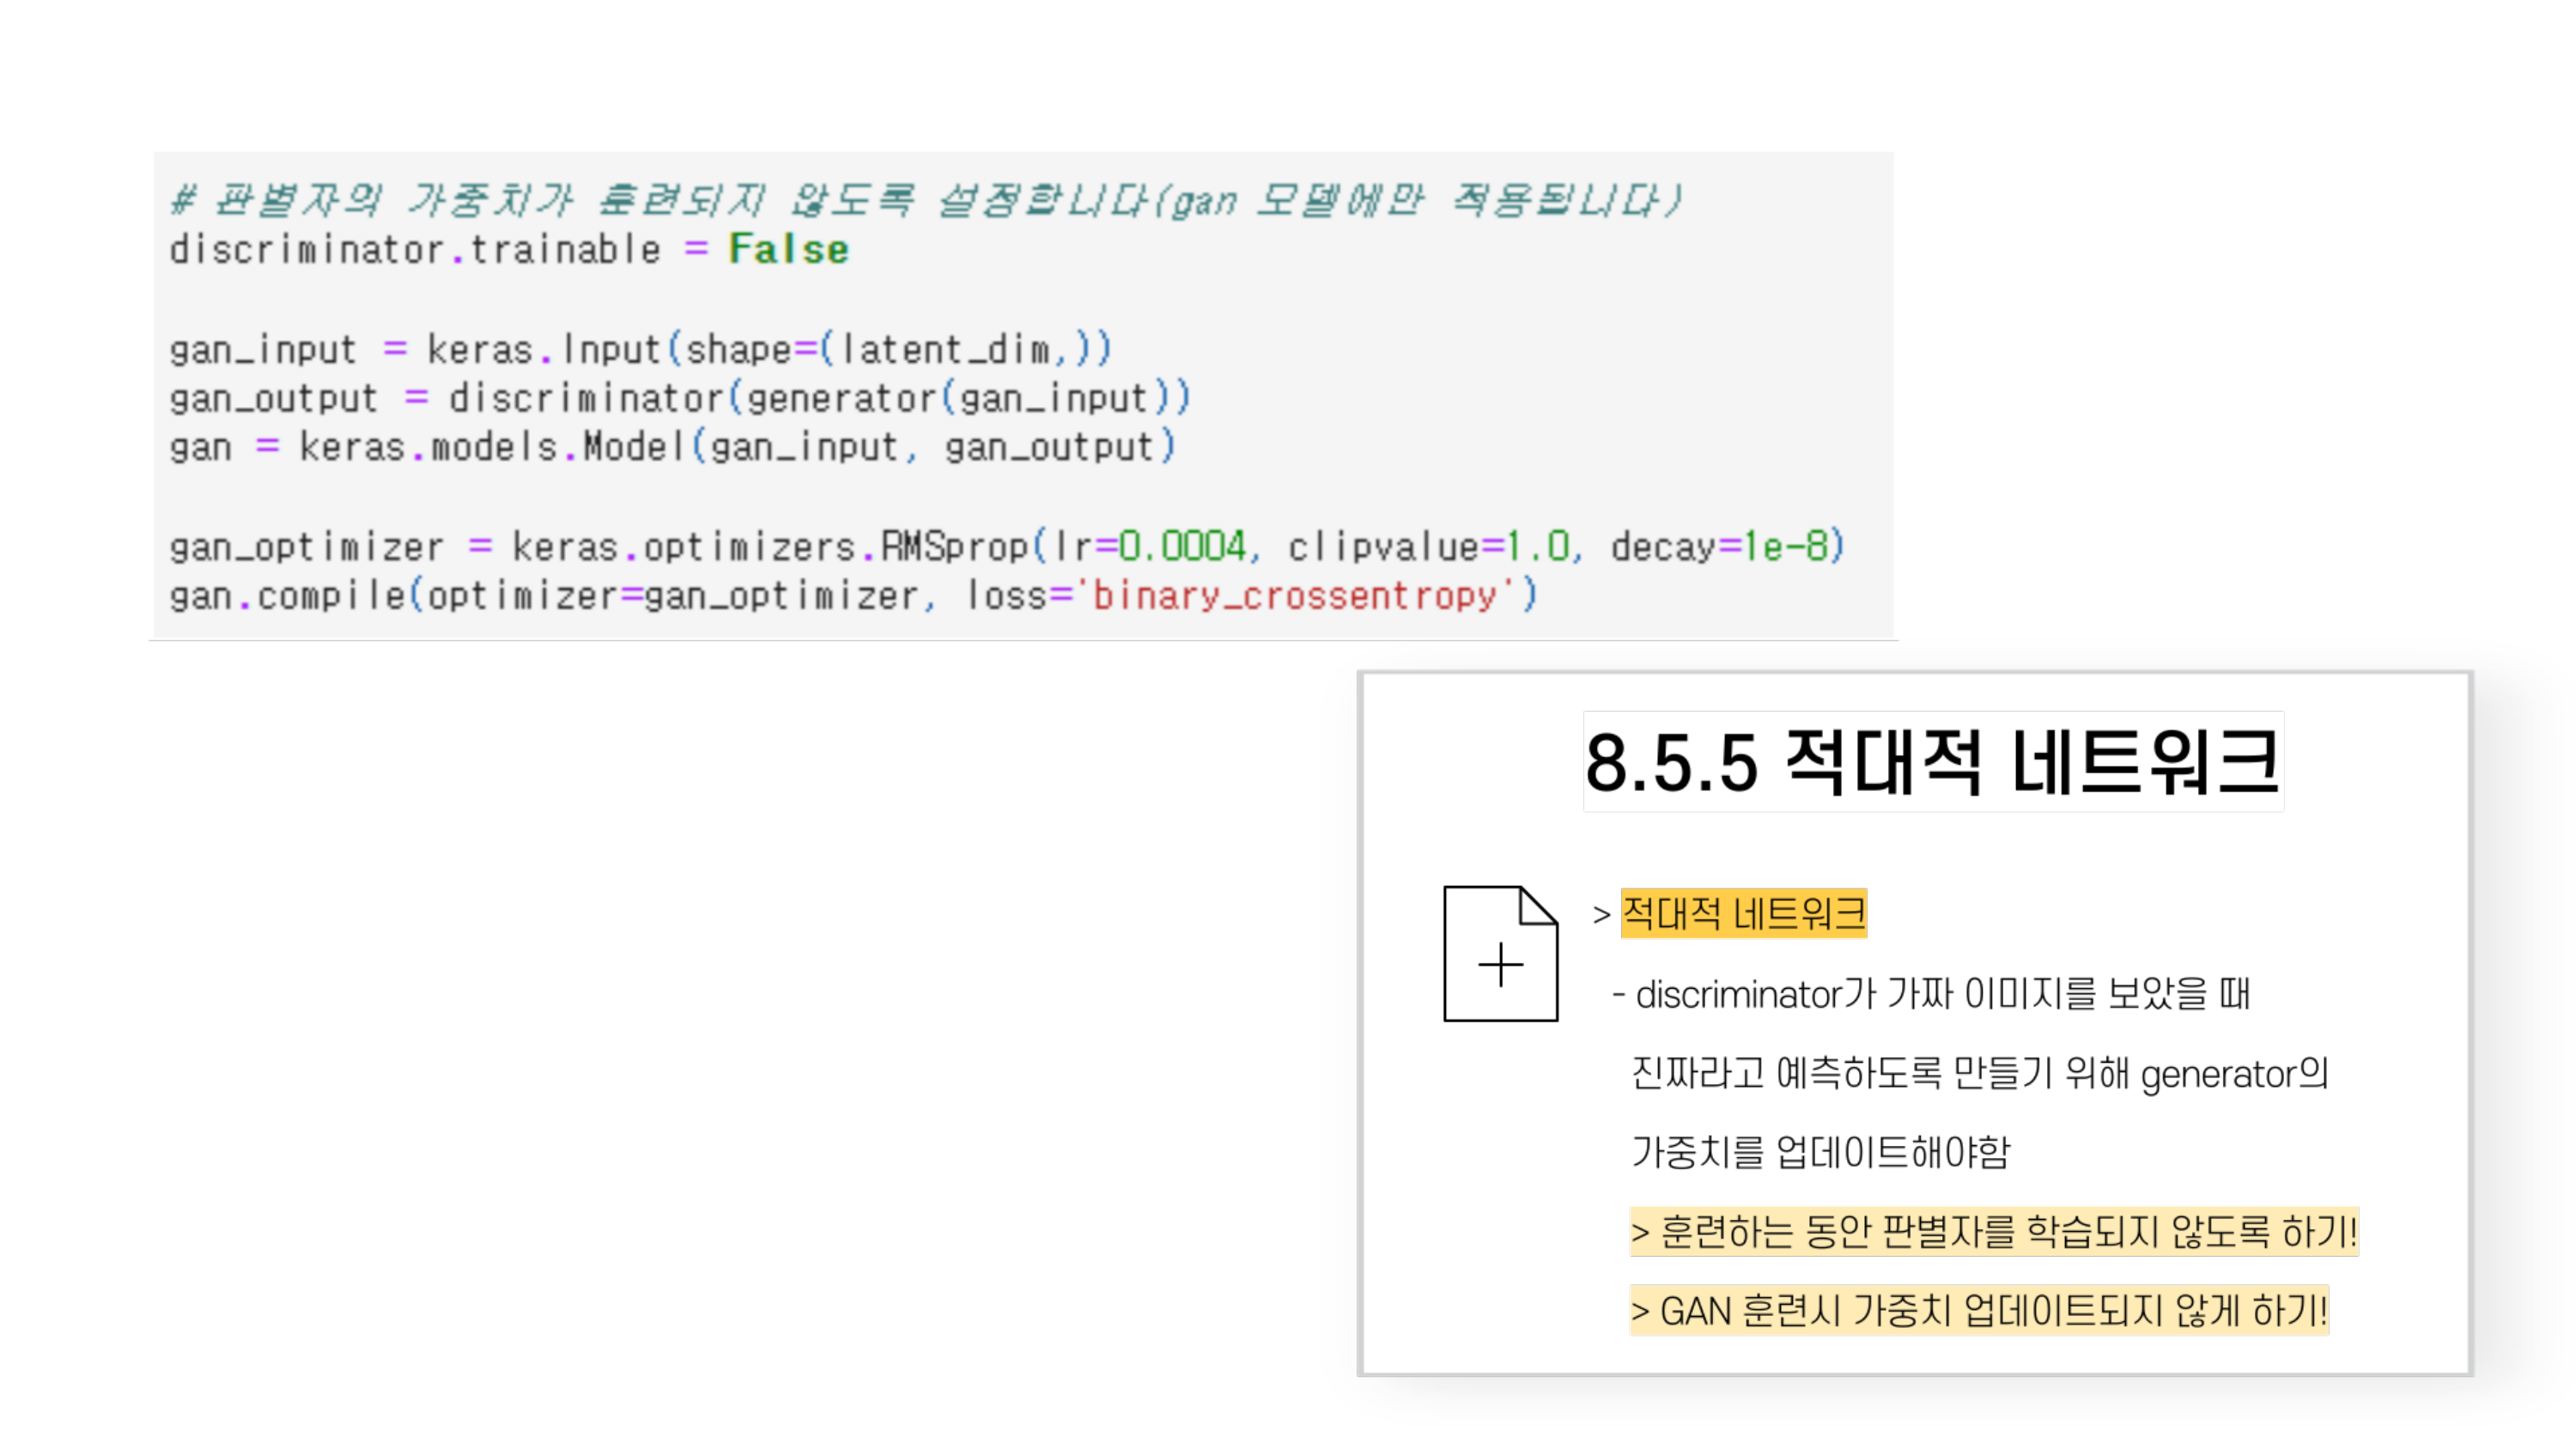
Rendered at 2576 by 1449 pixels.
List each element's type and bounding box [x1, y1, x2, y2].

picture [1587, 882, 2379, 1353]
text_box [1250, 619, 2576, 1449]
text_box [1408, 862, 1594, 1047]
picture [1148, 700, 2317, 845]
text_box [149, 149, 1899, 643]
